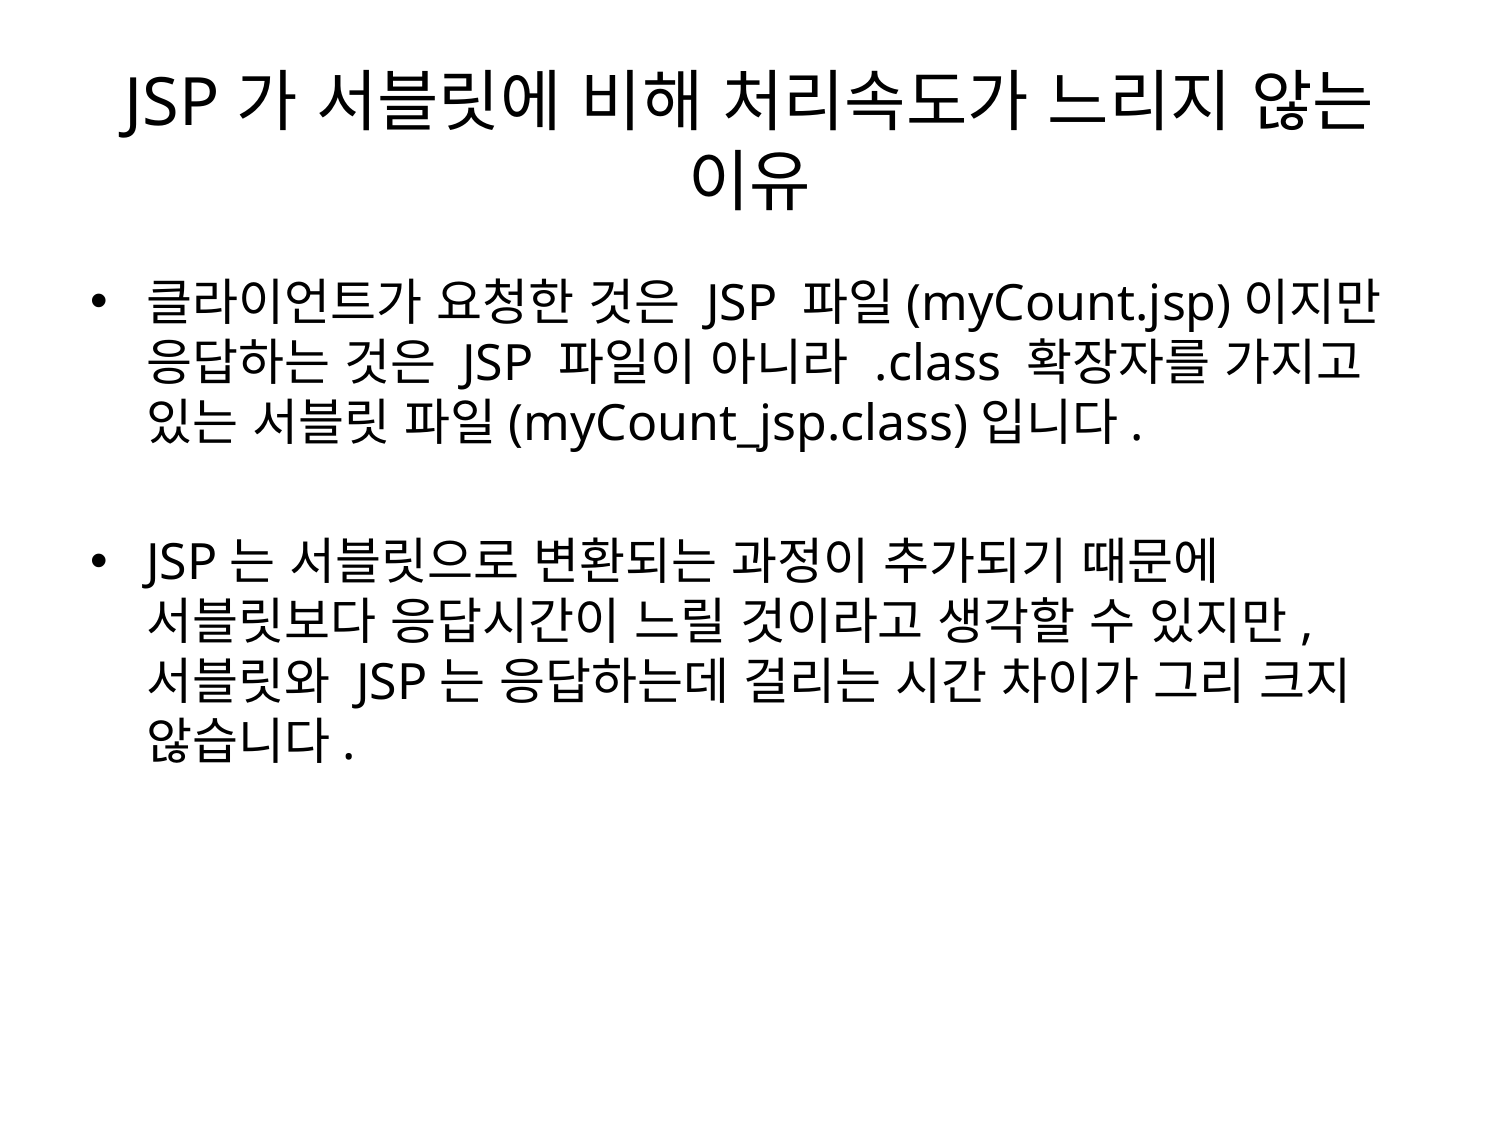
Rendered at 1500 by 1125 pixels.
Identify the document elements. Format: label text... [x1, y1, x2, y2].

list 클라이언트가 요청한 것은 JSP 파일(myCount.jsp)이지만 응답하는 것은 JSP 파일이 아니라 .class 확장자를 가지고 있는 서블릿 파일(myCount_jsp.class)입니다. JSP는 서블릿으로 변환되는 과정이 추가되기 때문에 서블릿보다 응답시간이 느릴 것이라고 생각할 수 있지만, 서블릿와 JSP는 응답하는데 걸리는 시간 차이가 그리 크지 않습니다. [75, 262, 1425, 1005]
title JSP가 서블릿에 비해 처리속도가 느리지 않는 이유 [75, 45, 1425, 233]
